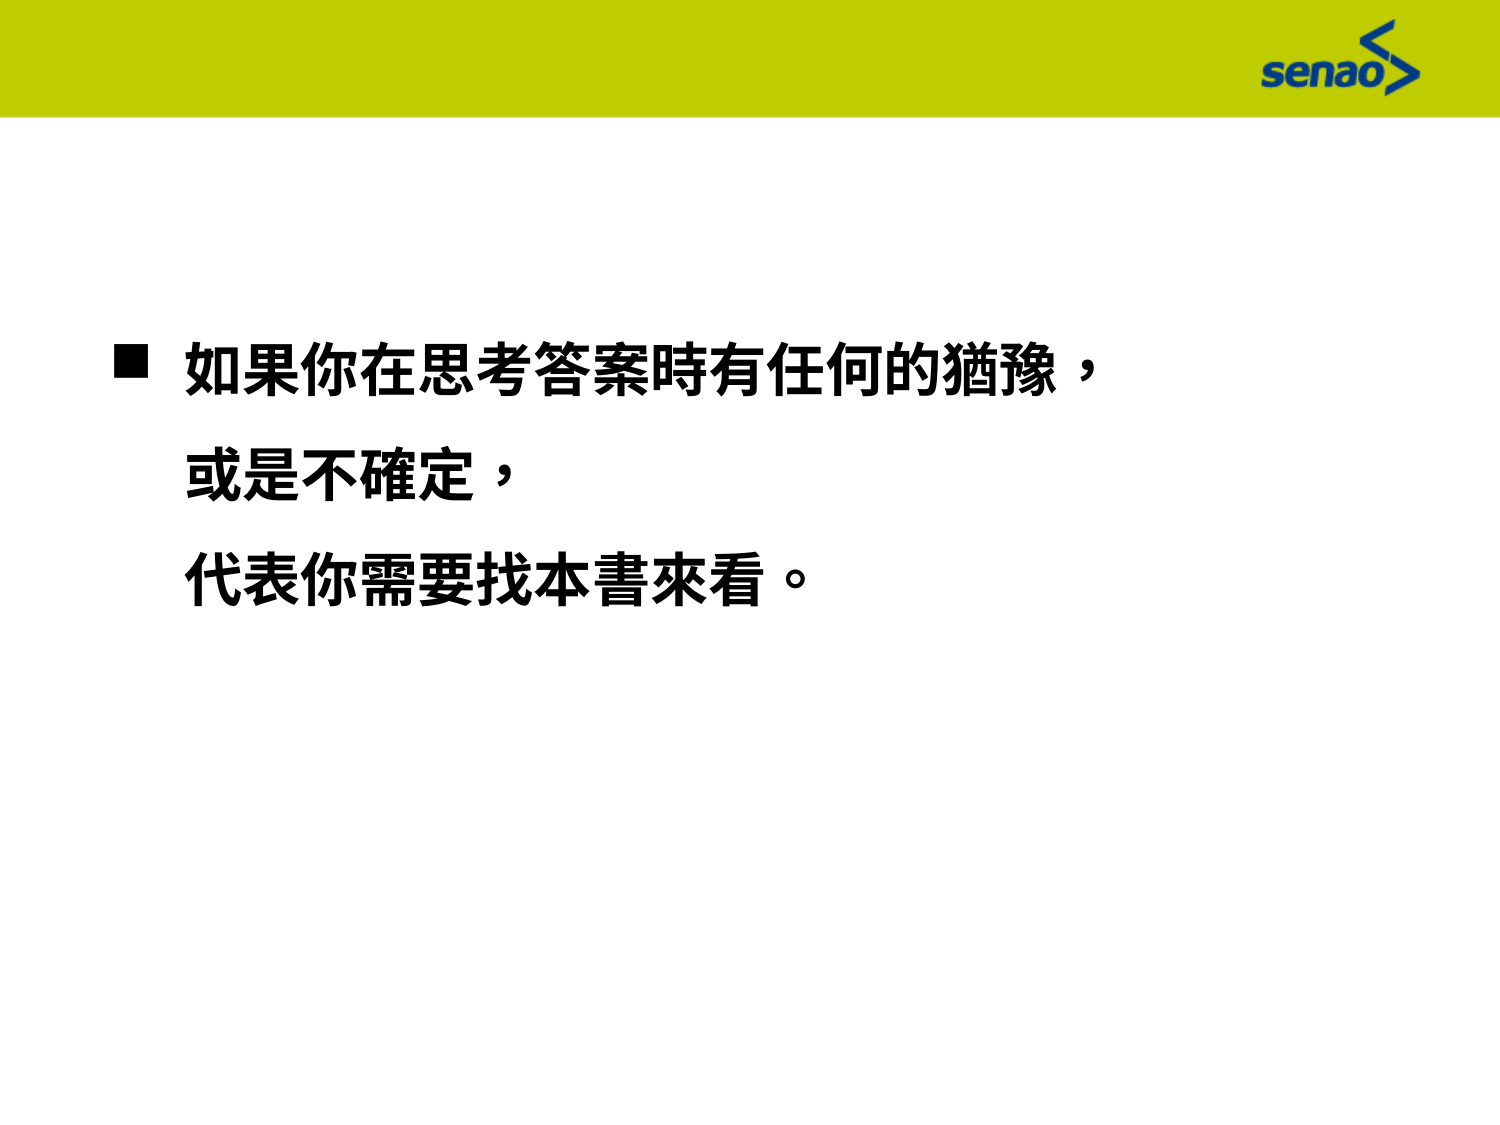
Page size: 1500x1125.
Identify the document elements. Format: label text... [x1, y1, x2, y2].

picture [0, 0, 1500, 1125]
text_box 如果你在思考答案時有任何的猶豫， 或是不確定， 代表你需要找本書來看。 [94, 290, 1239, 621]
